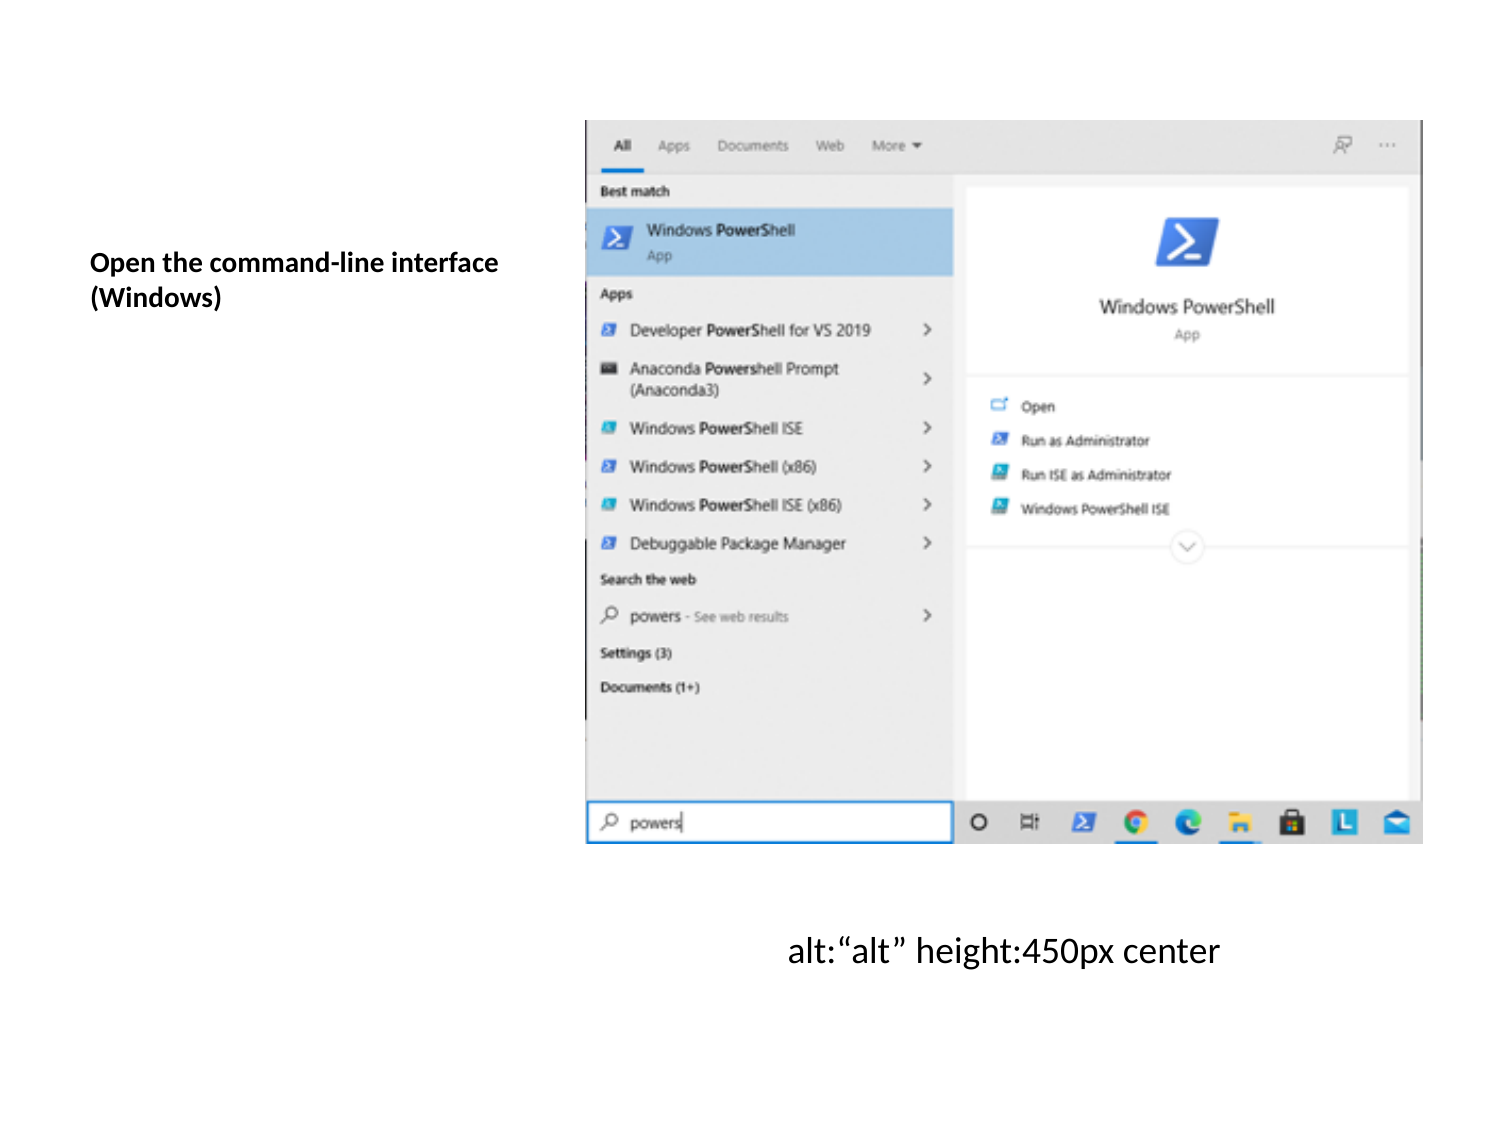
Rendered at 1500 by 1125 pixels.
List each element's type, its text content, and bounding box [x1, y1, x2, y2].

text_box alt:“alt” height:450px center [585, 918, 1423, 1003]
list Open the command-line interface (Windows) [75, 235, 569, 1005]
picture [585, 120, 1424, 844]
